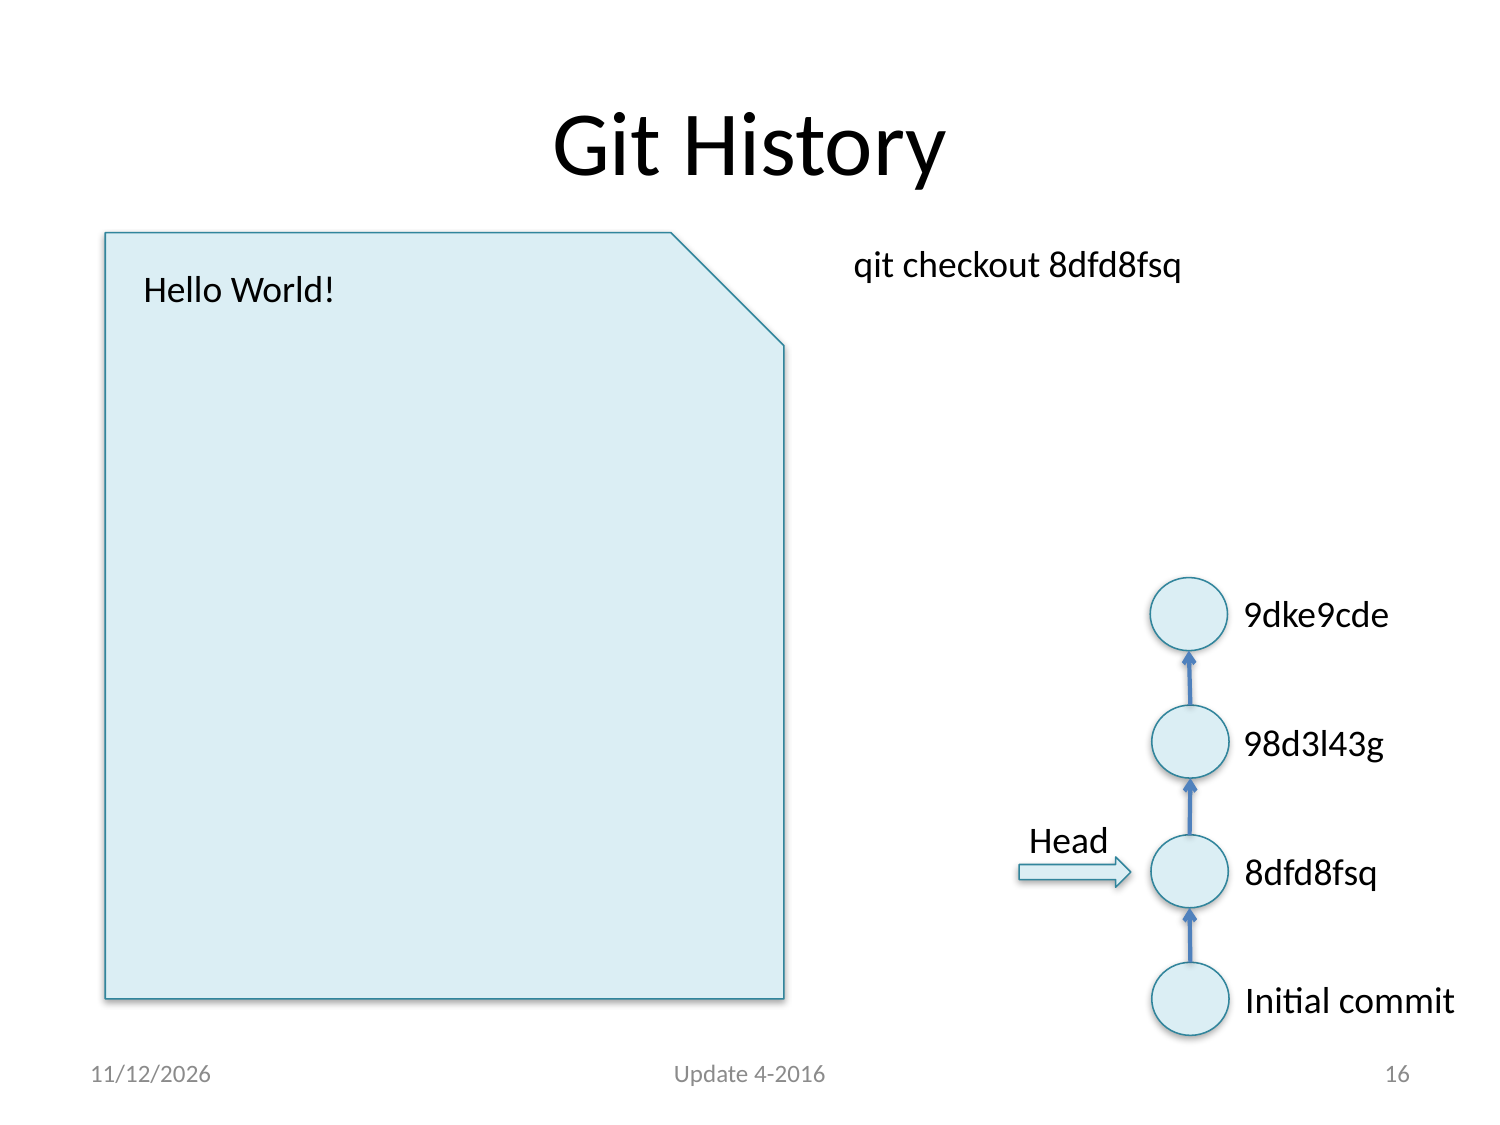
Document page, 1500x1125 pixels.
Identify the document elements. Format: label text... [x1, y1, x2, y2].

text_box 9dke9cde [1228, 582, 1405, 643]
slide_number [75, 1042, 425, 1103]
text_box [104, 231, 785, 1000]
text_box [1150, 962, 1230, 1037]
text_box [1150, 834, 1229, 909]
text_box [1013, 808, 1131, 888]
slide_number 16 [1074, 1042, 1425, 1103]
title Git History [75, 45, 1425, 233]
text_box 98d3l43g [1228, 711, 1400, 772]
text_box Initial commit [1230, 968, 1471, 1029]
footer Update 4-2016 [512, 1042, 988, 1103]
text_box Hello World! [128, 257, 688, 318]
text_box qit checkout 8dfd8fsq [838, 232, 1198, 293]
text_box [1150, 704, 1228, 779]
text_box [1149, 576, 1228, 652]
text_box 8dfd8fsq [1229, 840, 1393, 901]
